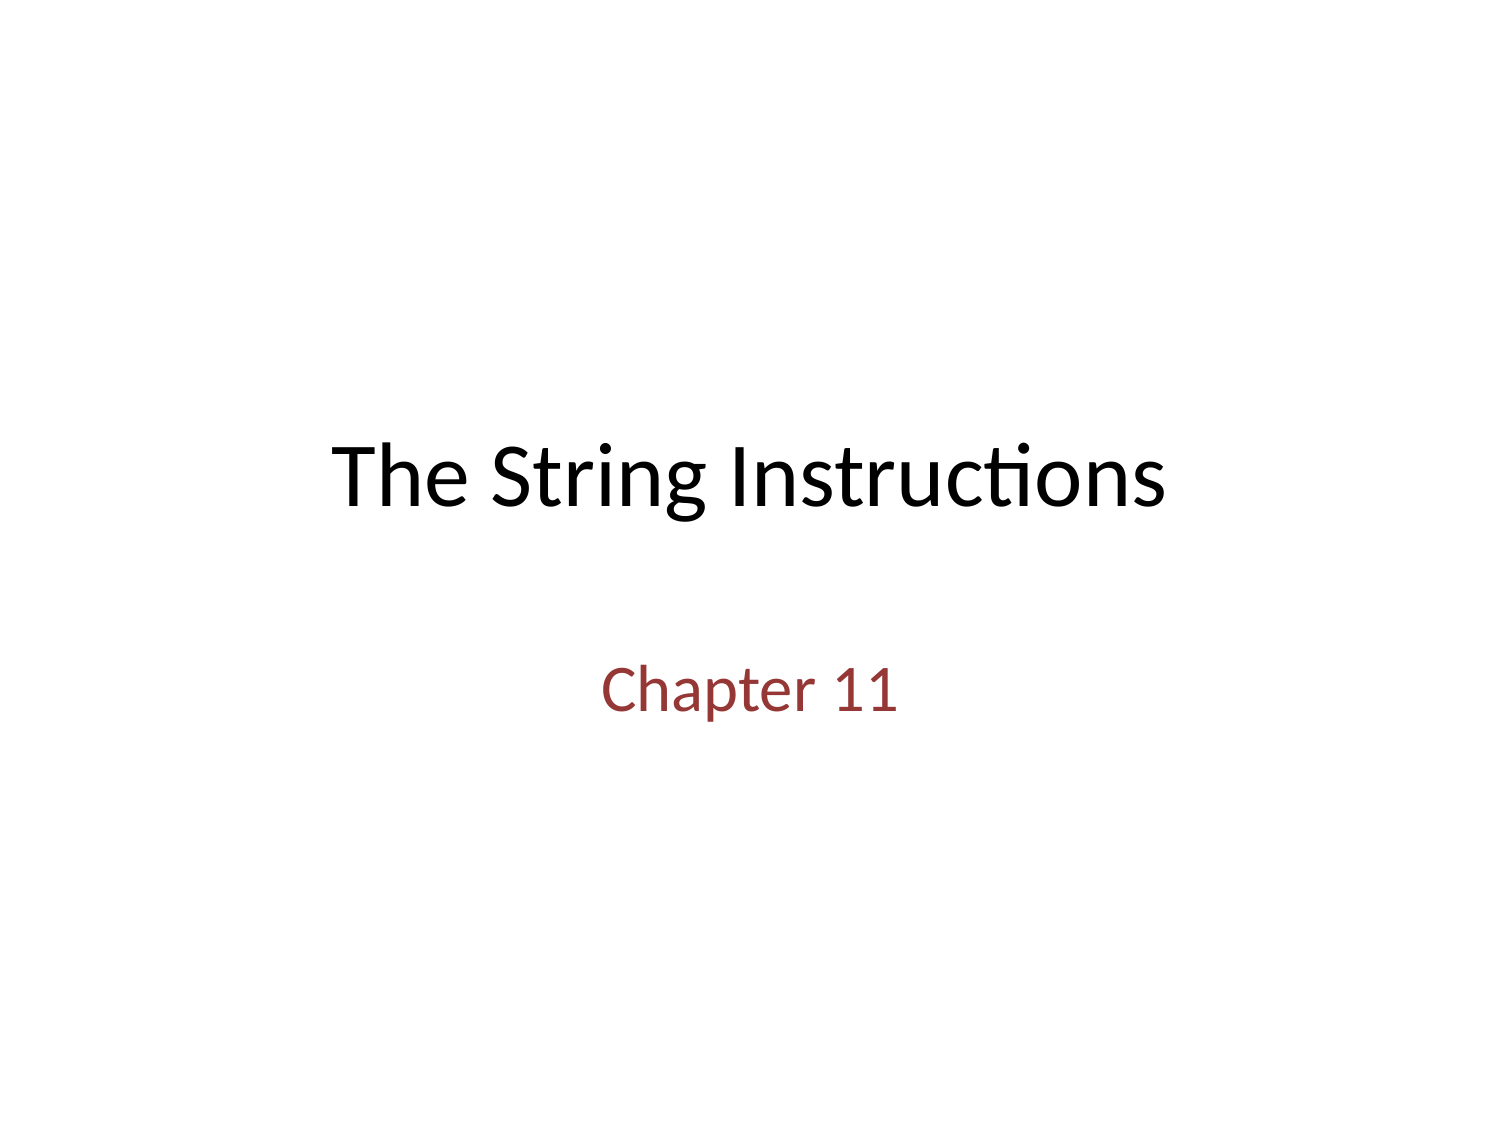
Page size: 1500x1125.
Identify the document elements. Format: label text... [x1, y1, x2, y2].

subtitle Chapter 11 [225, 637, 1275, 925]
title The String Instructions [112, 349, 1388, 591]
